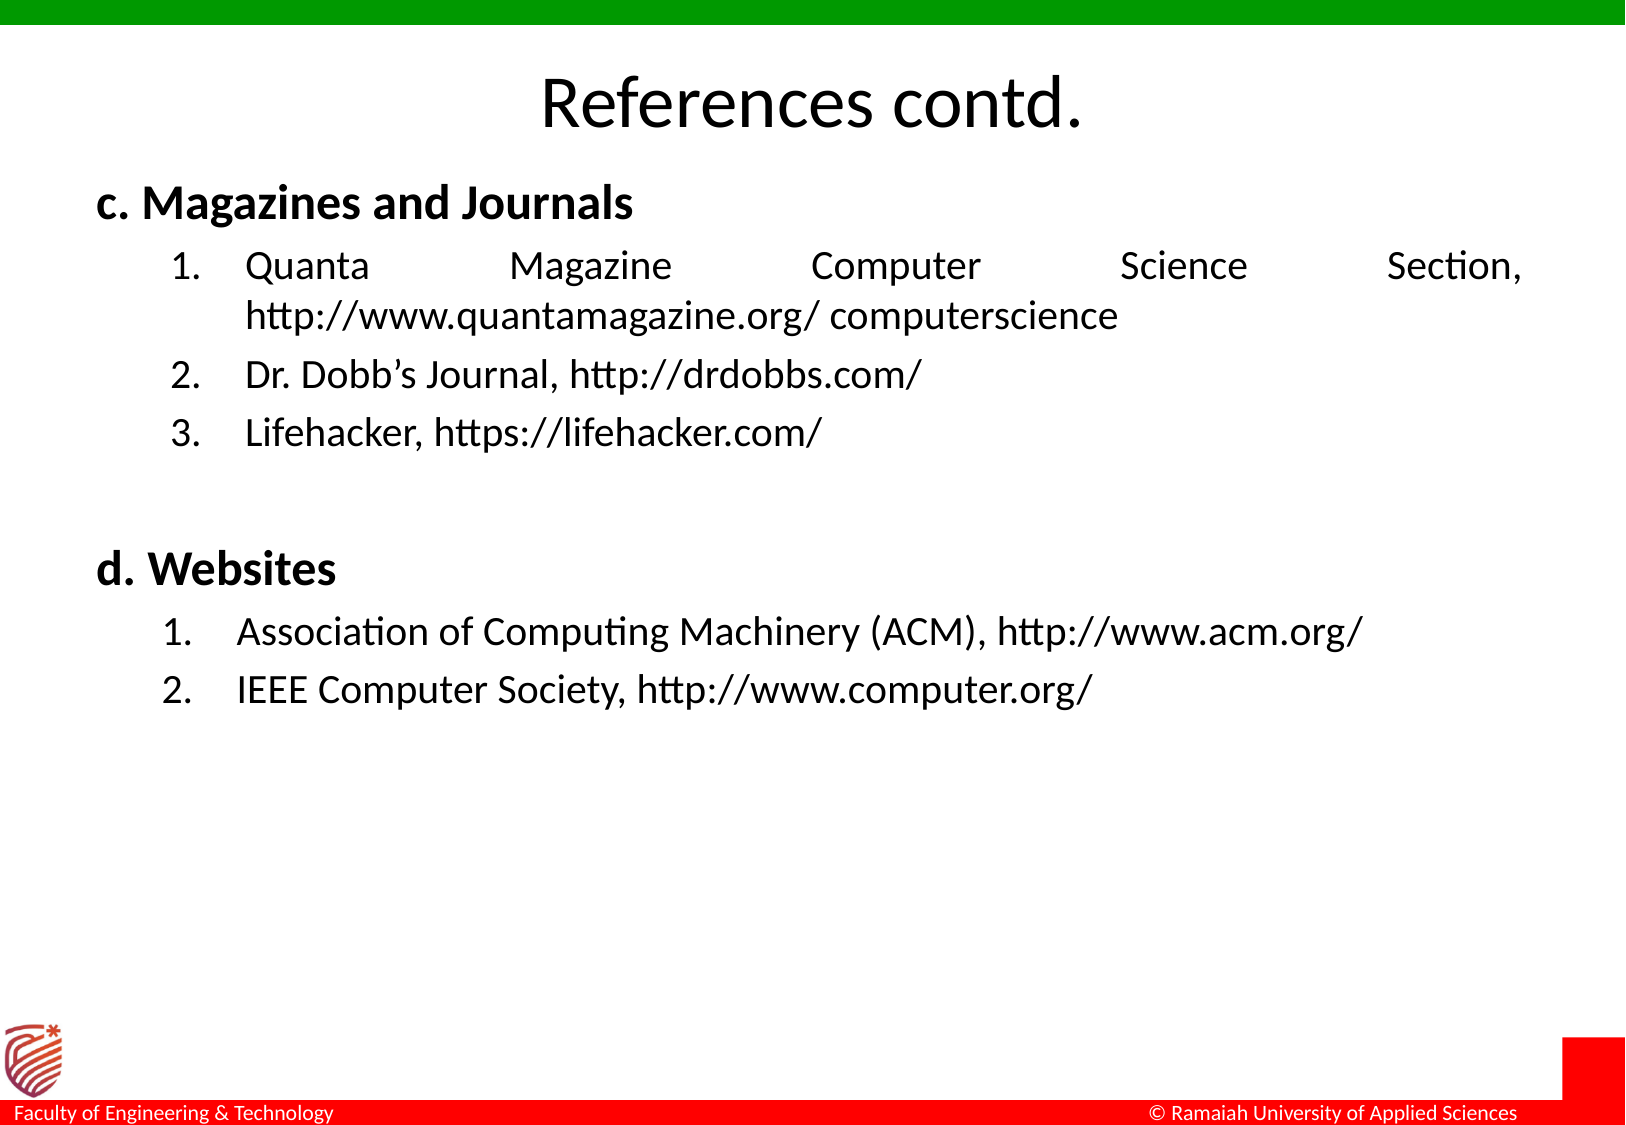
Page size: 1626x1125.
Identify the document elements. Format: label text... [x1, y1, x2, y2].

list c. Magazines and Journals Quanta Magazine Computer Science Section, http://www.quantamagazine.org/ computerscience Dr. Dobb’s Journal, http://drdobbs.com/ Lifehacker, https://lifehacker.com/ d. Websites Association of Computing Machinery (ACM), http://www.acm.org/ IEEE Computer Society, http://www.computer.org/ [81, 162, 1538, 1088]
title References contd. [81, 45, 1544, 138]
picture [0, 1013, 69, 1100]
